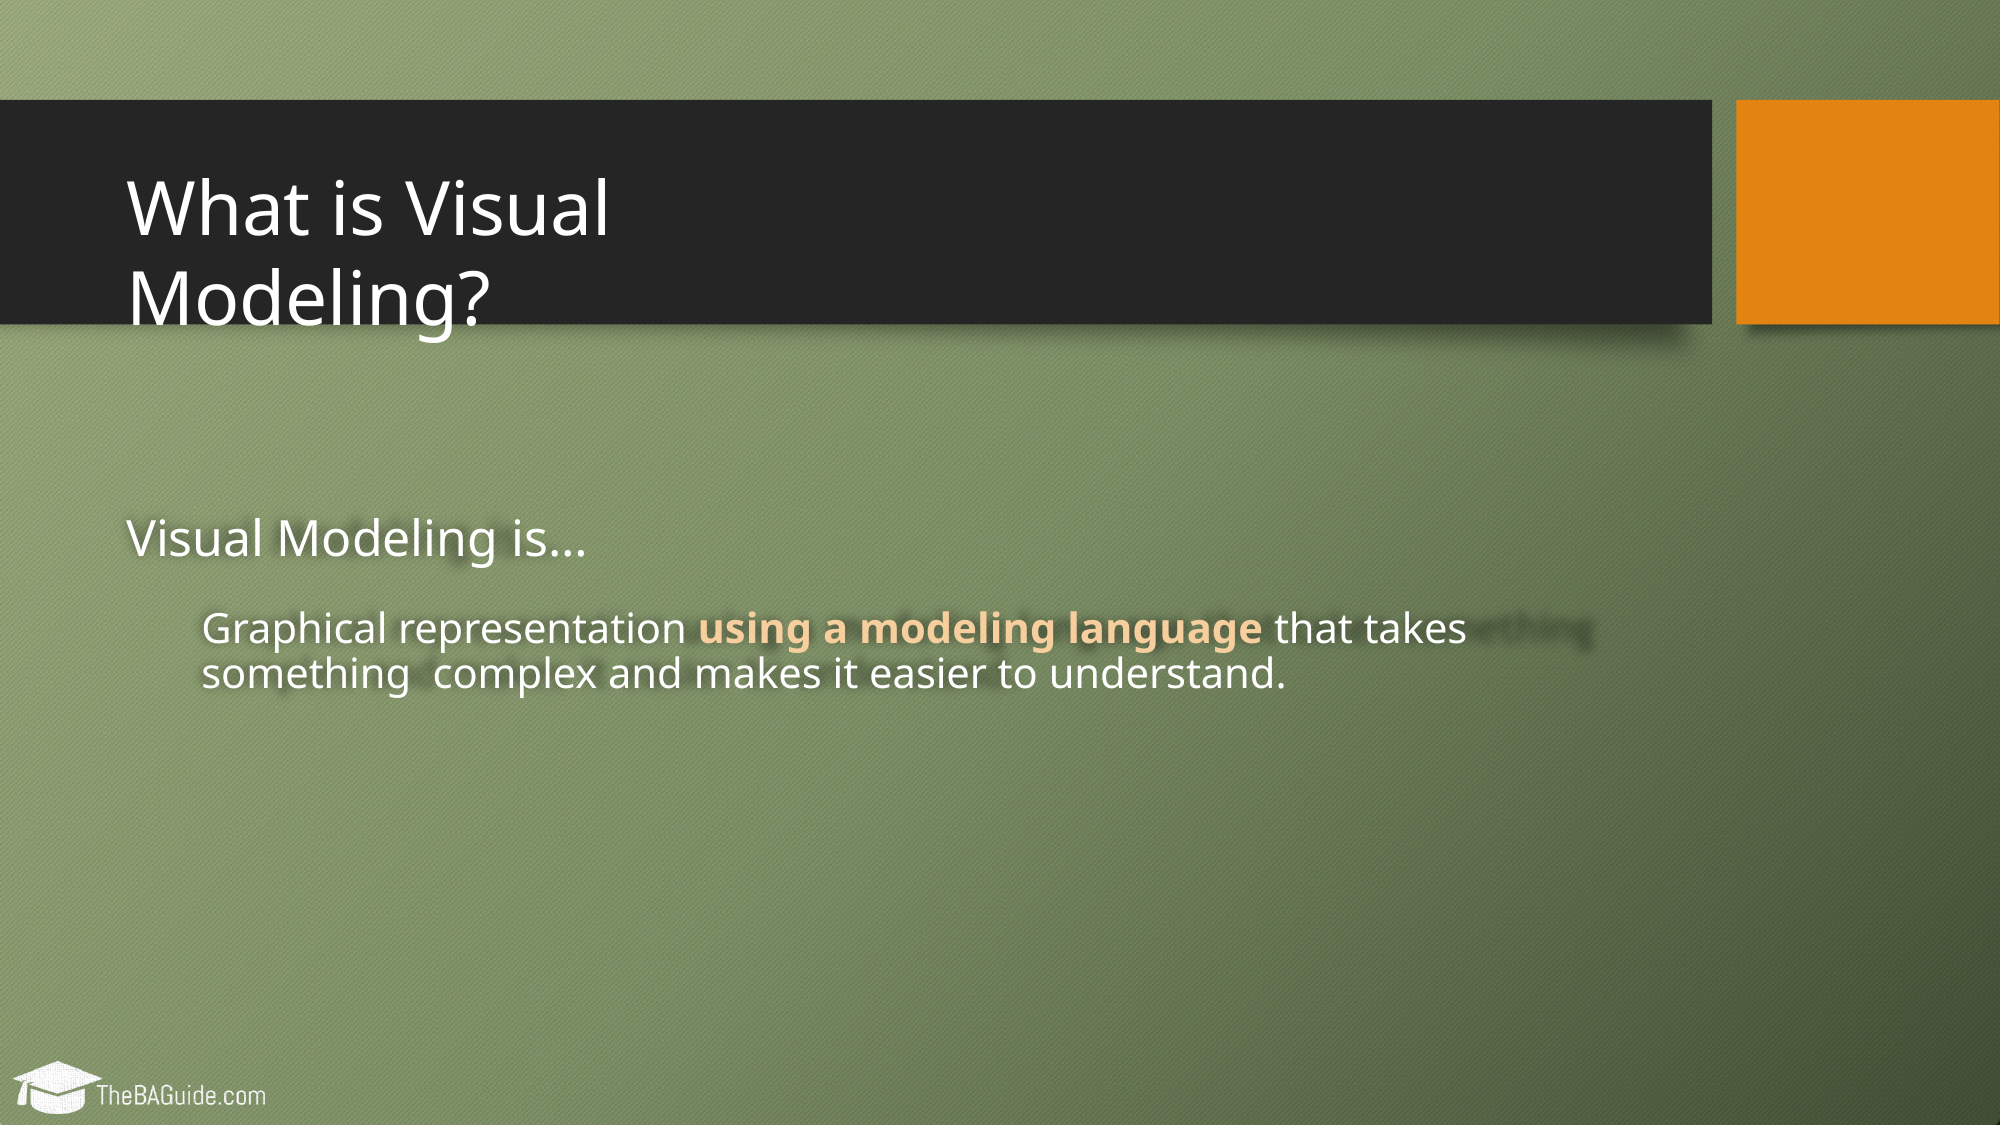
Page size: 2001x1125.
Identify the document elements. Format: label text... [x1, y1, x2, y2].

picture [0, 0, 2000, 1125]
title What is Visual Modeling? [124, 158, 945, 349]
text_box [78, 474, 1647, 737]
